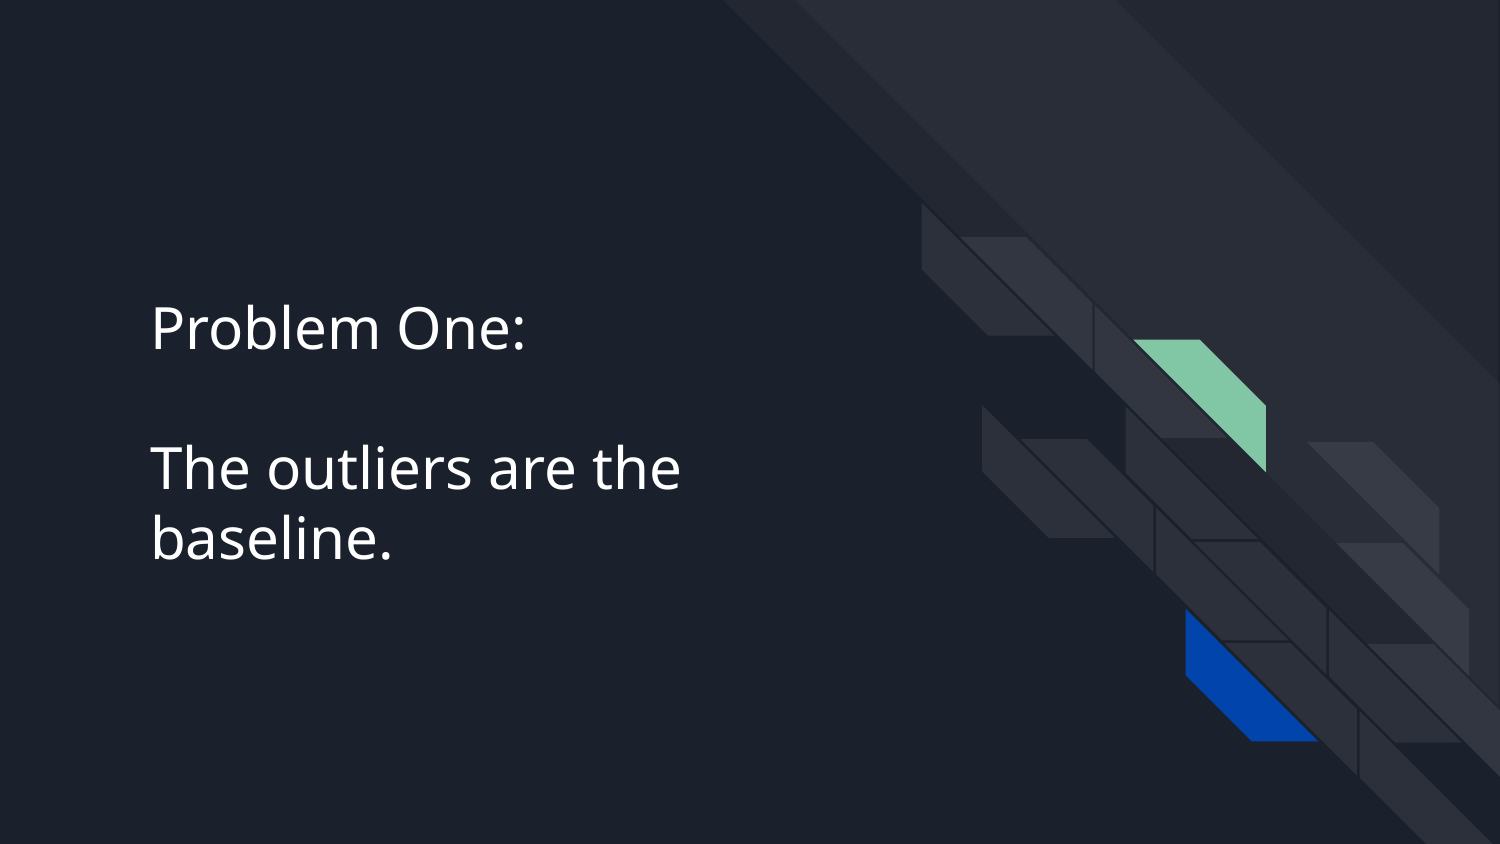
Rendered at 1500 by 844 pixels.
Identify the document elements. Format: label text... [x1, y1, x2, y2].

title Problem One: The outliers are the baseline. [135, 142, 888, 720]
